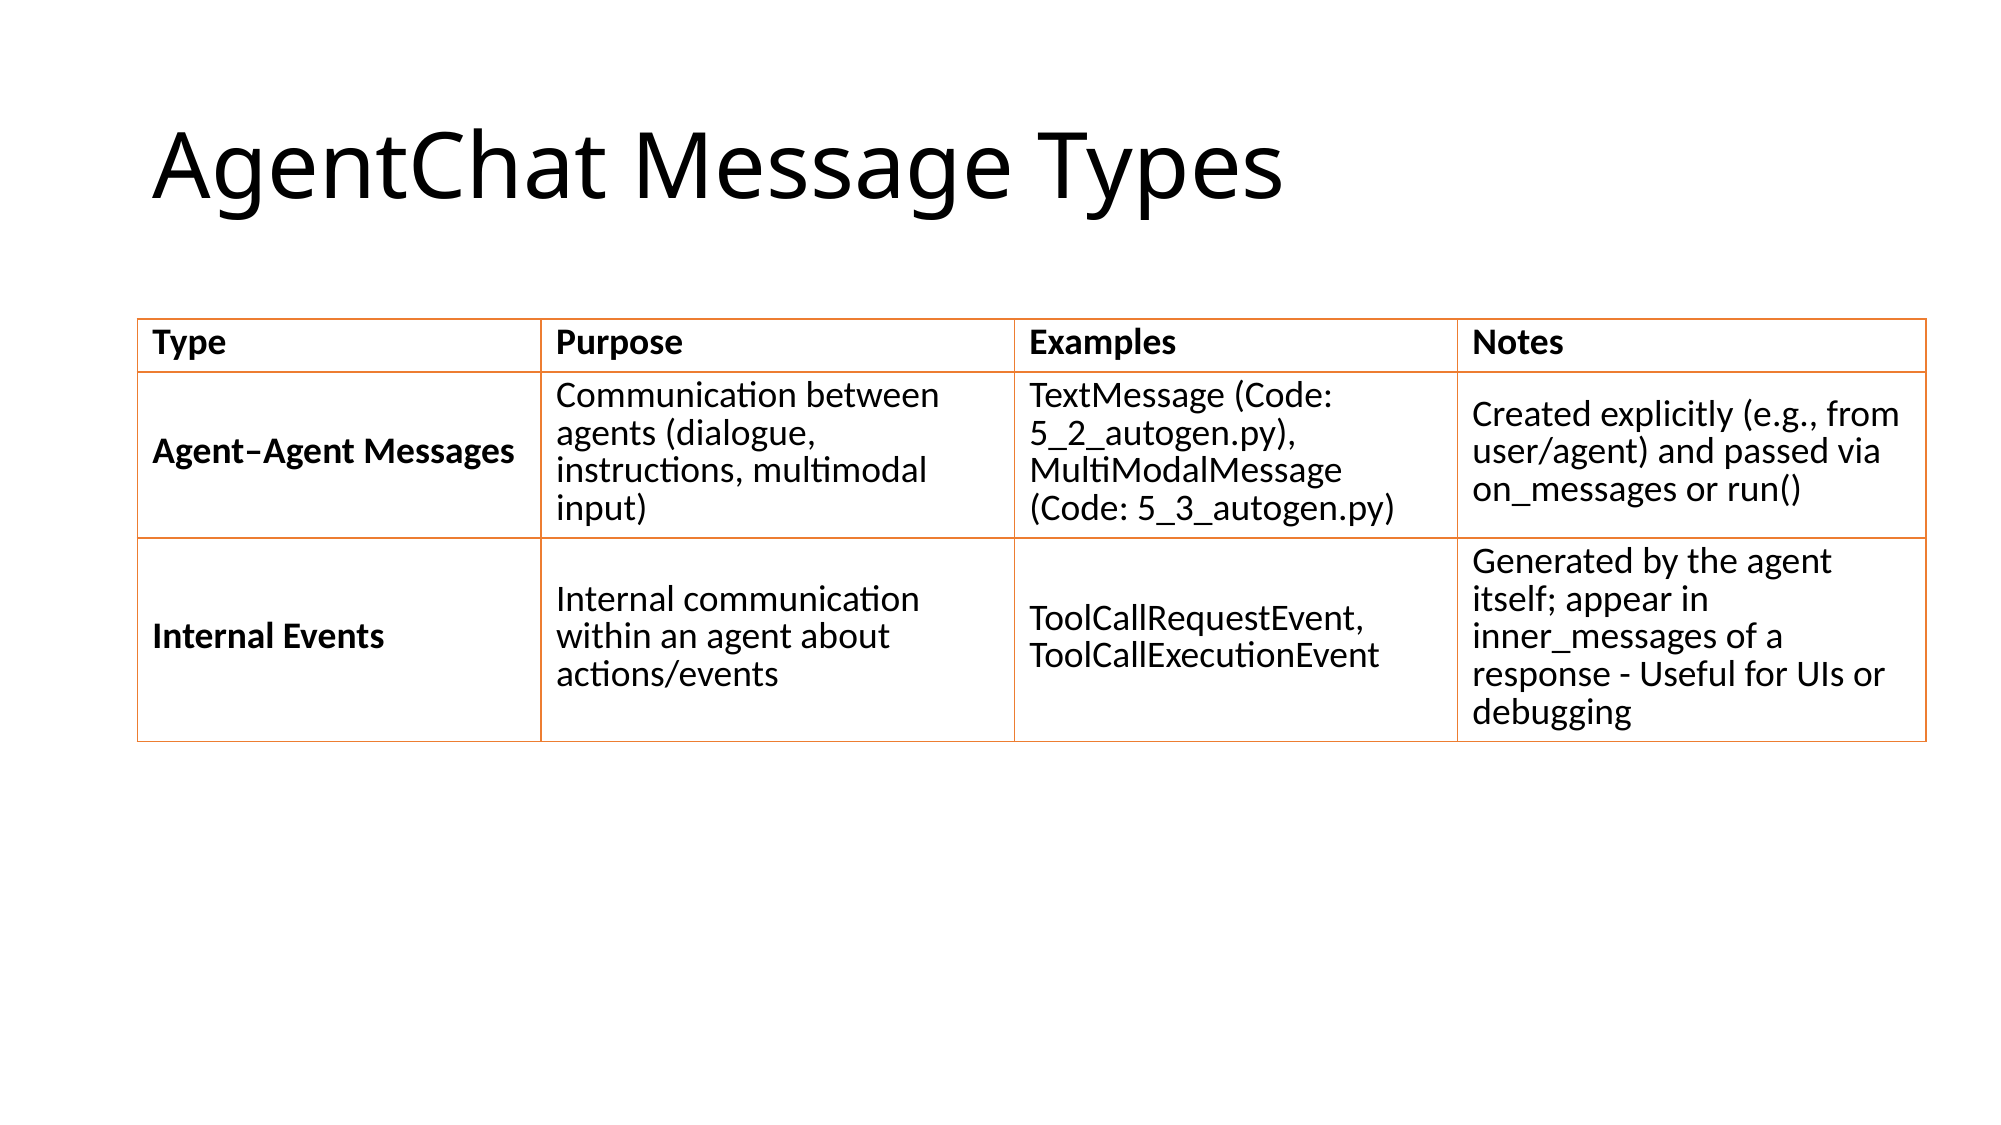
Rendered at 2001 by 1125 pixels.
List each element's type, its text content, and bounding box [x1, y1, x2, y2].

table_header Examples [1015, 320, 1457, 371]
table_cell ToolCallRequestEvent, ToolCallExecutionEvent [1015, 539, 1457, 741]
table_cell Agent–Agent Messages [138, 373, 540, 537]
table_cell Internal Events [138, 539, 540, 741]
table_cell Generated by the agent itself; appear in inner_messages of a response - Useful for UIs or debugging [1458, 539, 1925, 741]
table_cell Internal communication within an agent about actions/events [542, 539, 1014, 741]
title AgentChat Message Types [137, 59, 1863, 278]
table_header Purpose [542, 320, 1014, 371]
table_cell Communication between agents (dialogue, instructions, multimodal input) [542, 373, 1014, 537]
table_cell TextMessage (Code: 5_2_autogen.py), MultiModalMessage (Code: 5_3_autogen.py) [1015, 373, 1457, 537]
table_header Notes [1458, 320, 1925, 371]
table_header Type [138, 320, 540, 371]
table_cell Created explicitly (e.g., from user/agent) and passed via on_messages or run() [1458, 373, 1925, 537]
